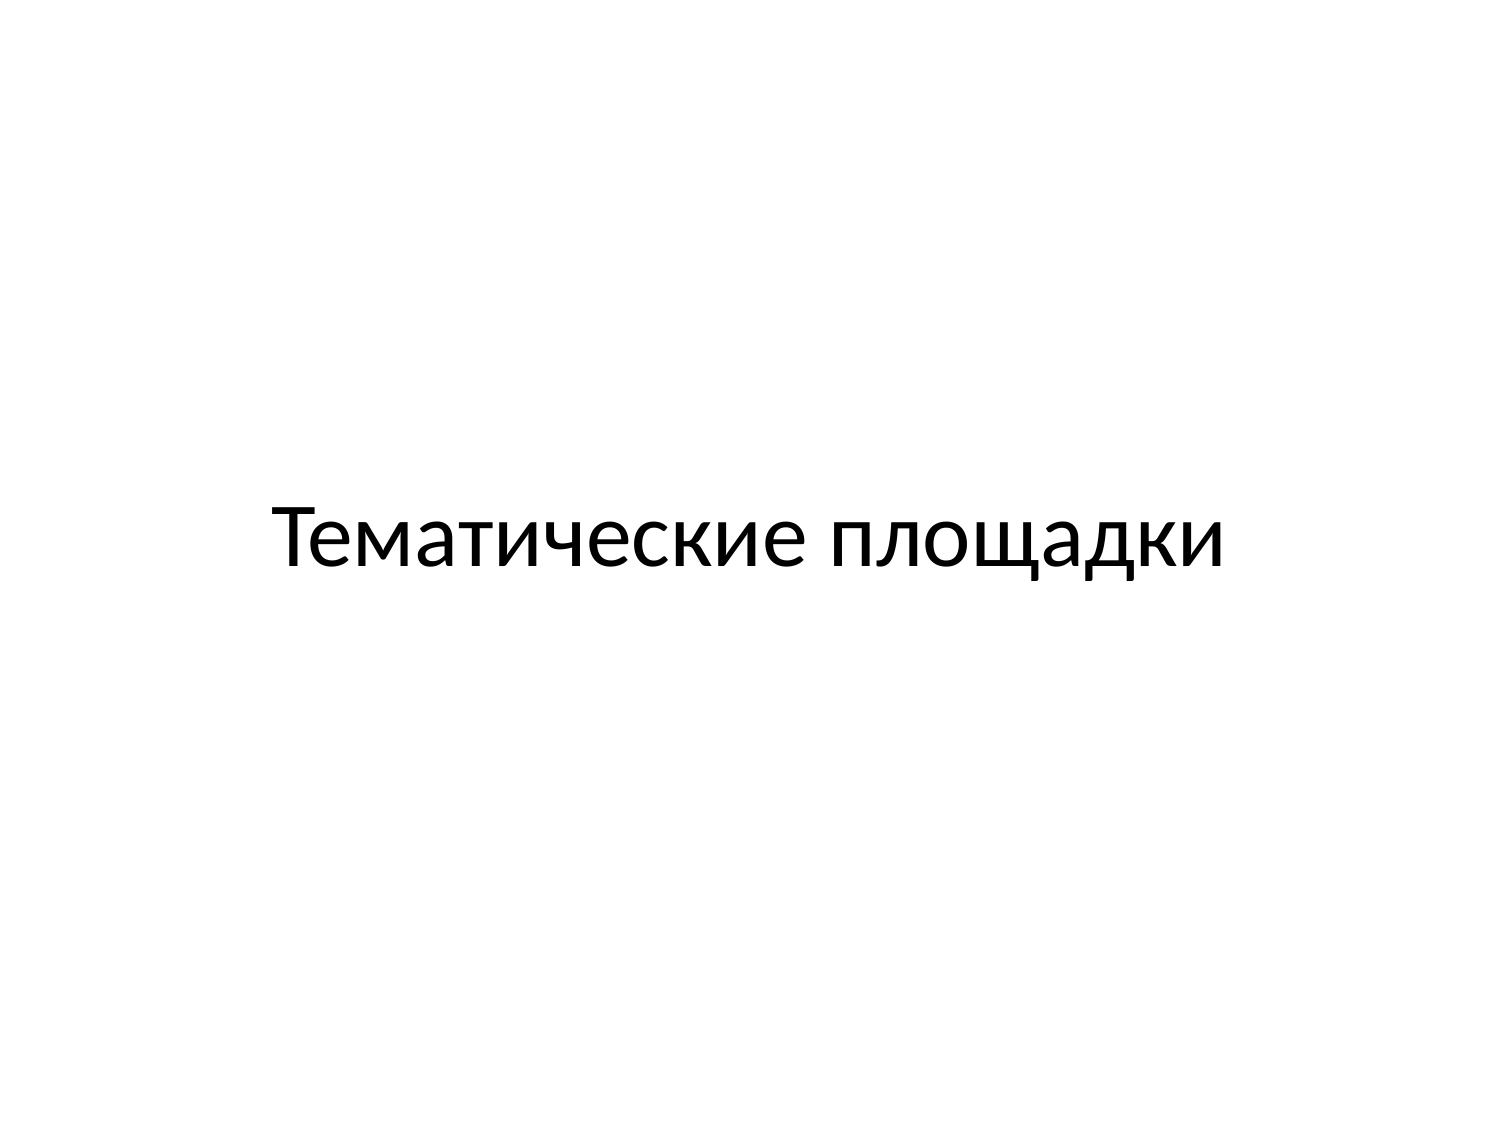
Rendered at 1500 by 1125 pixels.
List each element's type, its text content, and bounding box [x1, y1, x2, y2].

title Тематические площадки [112, 408, 1388, 651]
